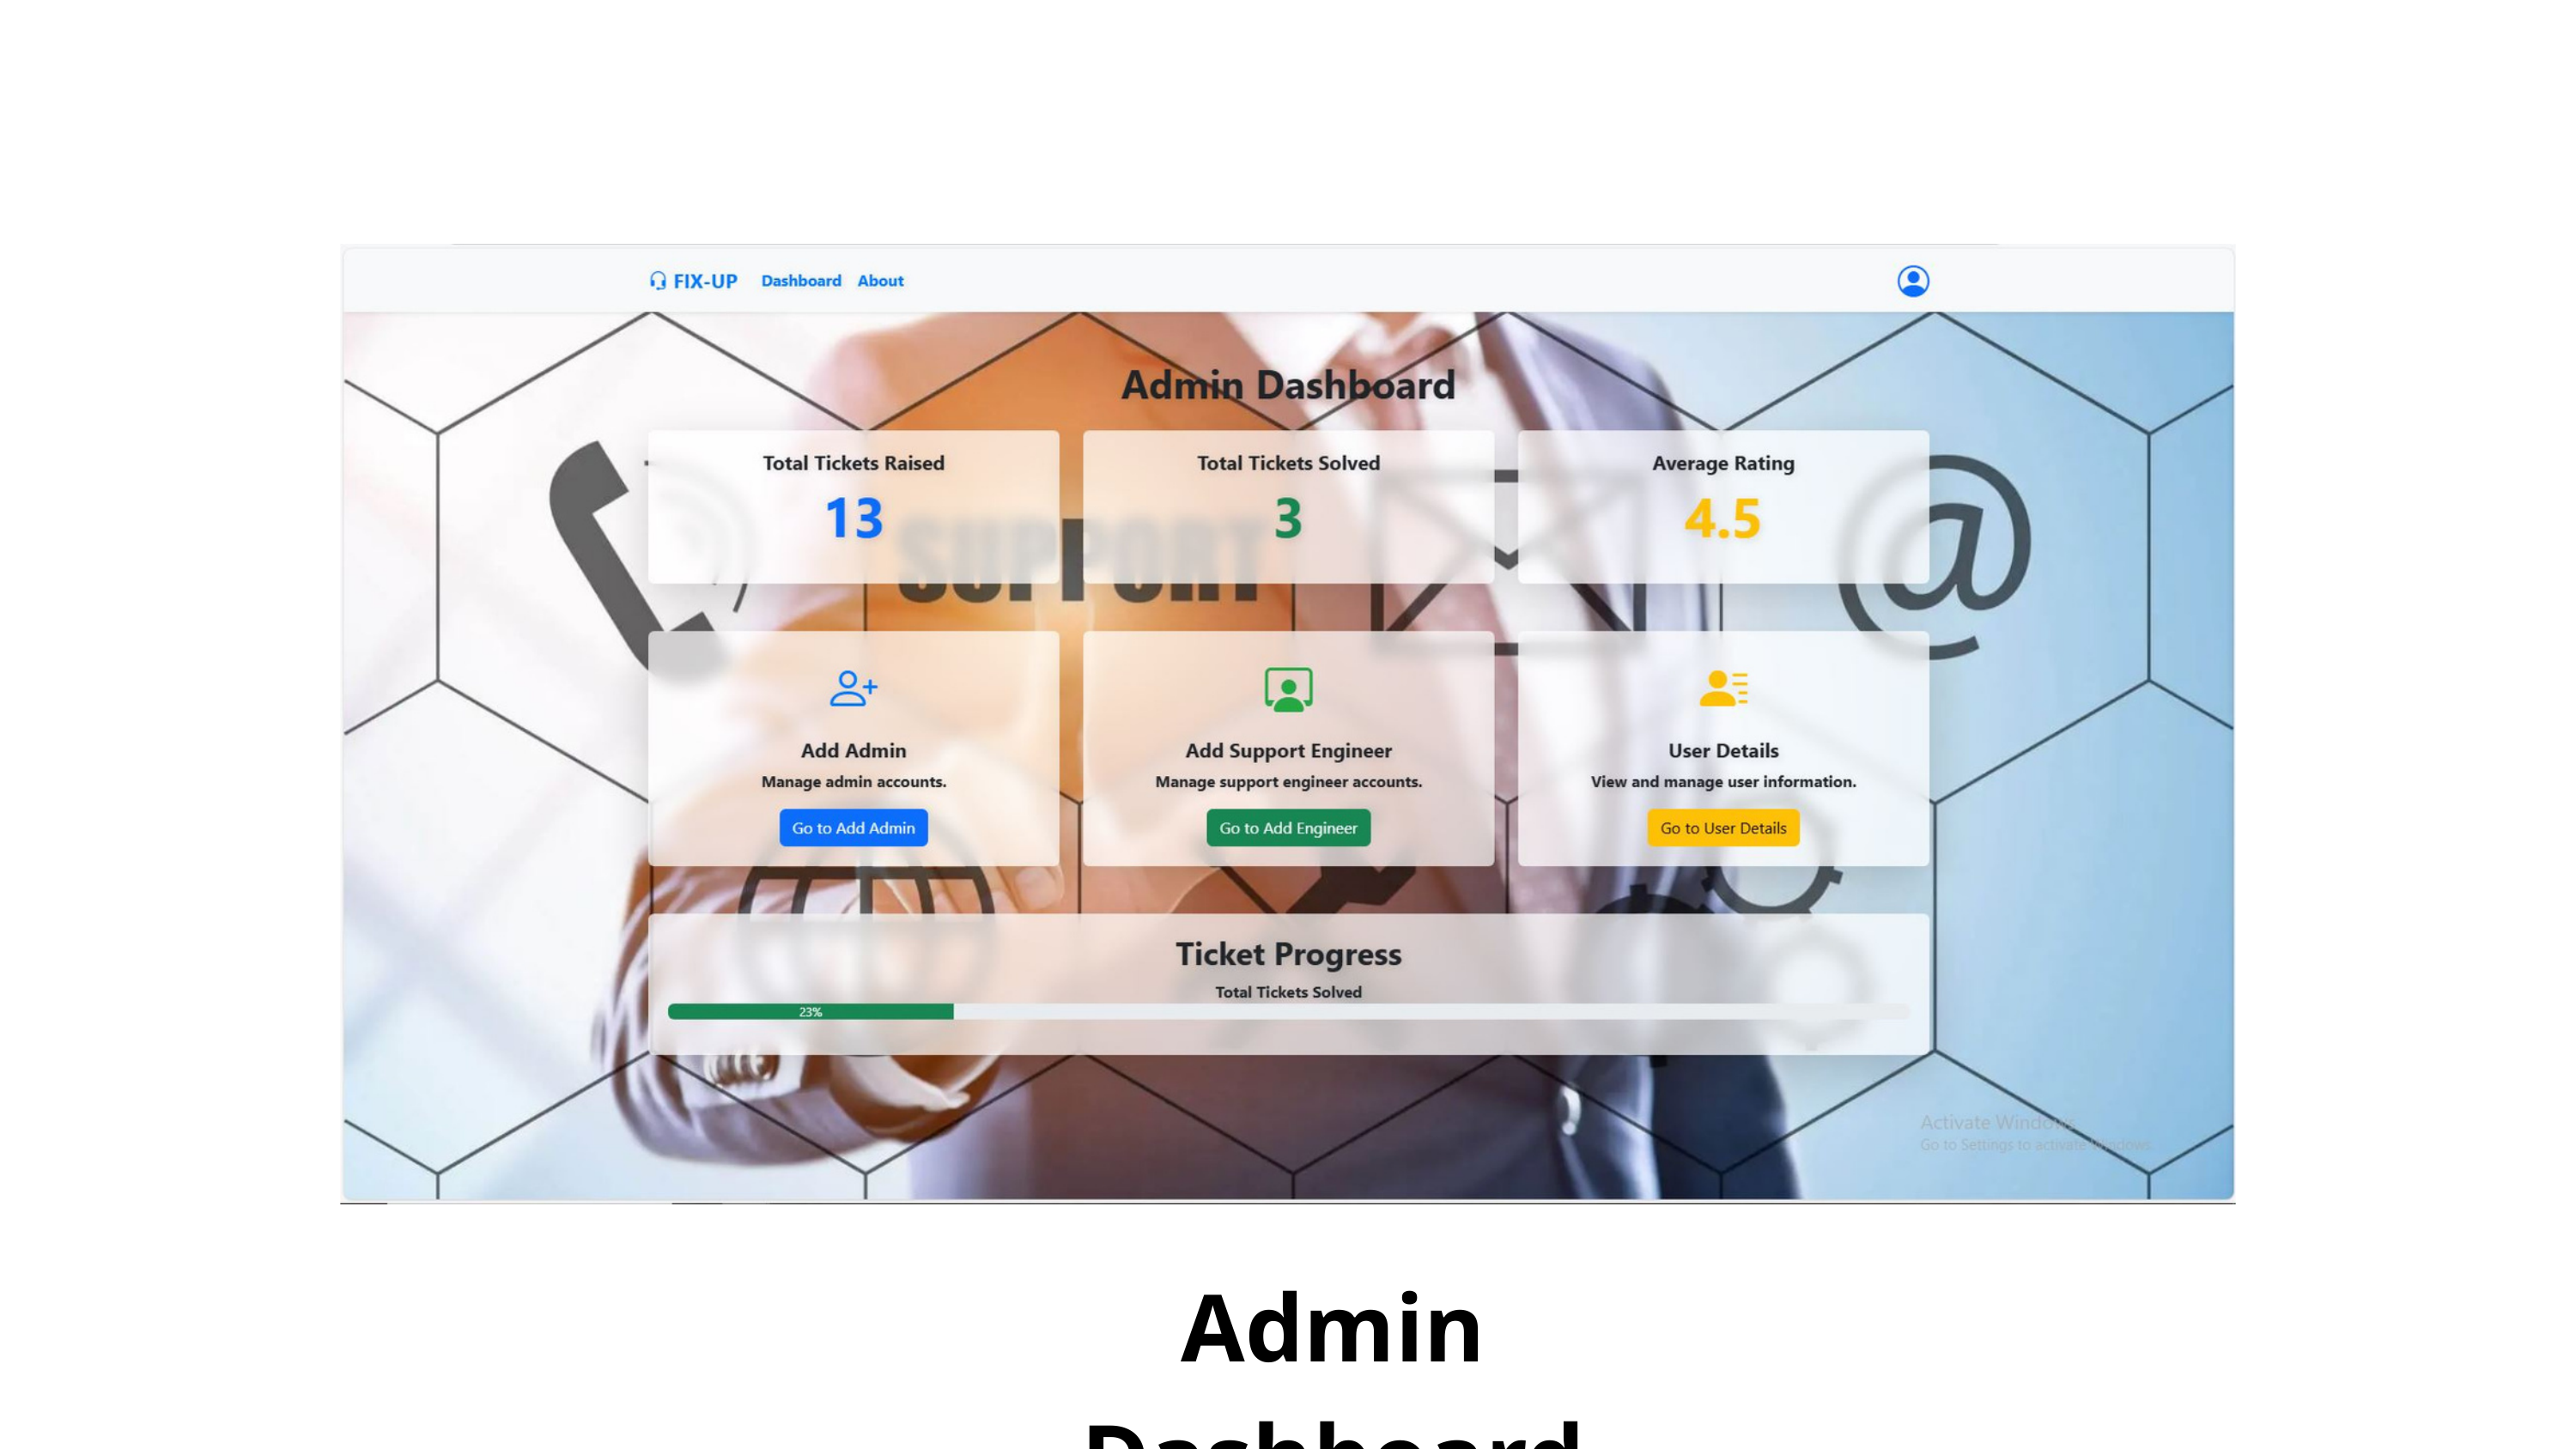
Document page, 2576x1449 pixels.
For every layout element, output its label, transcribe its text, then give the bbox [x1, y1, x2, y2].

text_box [340, 244, 2236, 1205]
text_box Admin Dashboard [924, 1250, 1742, 1449]
